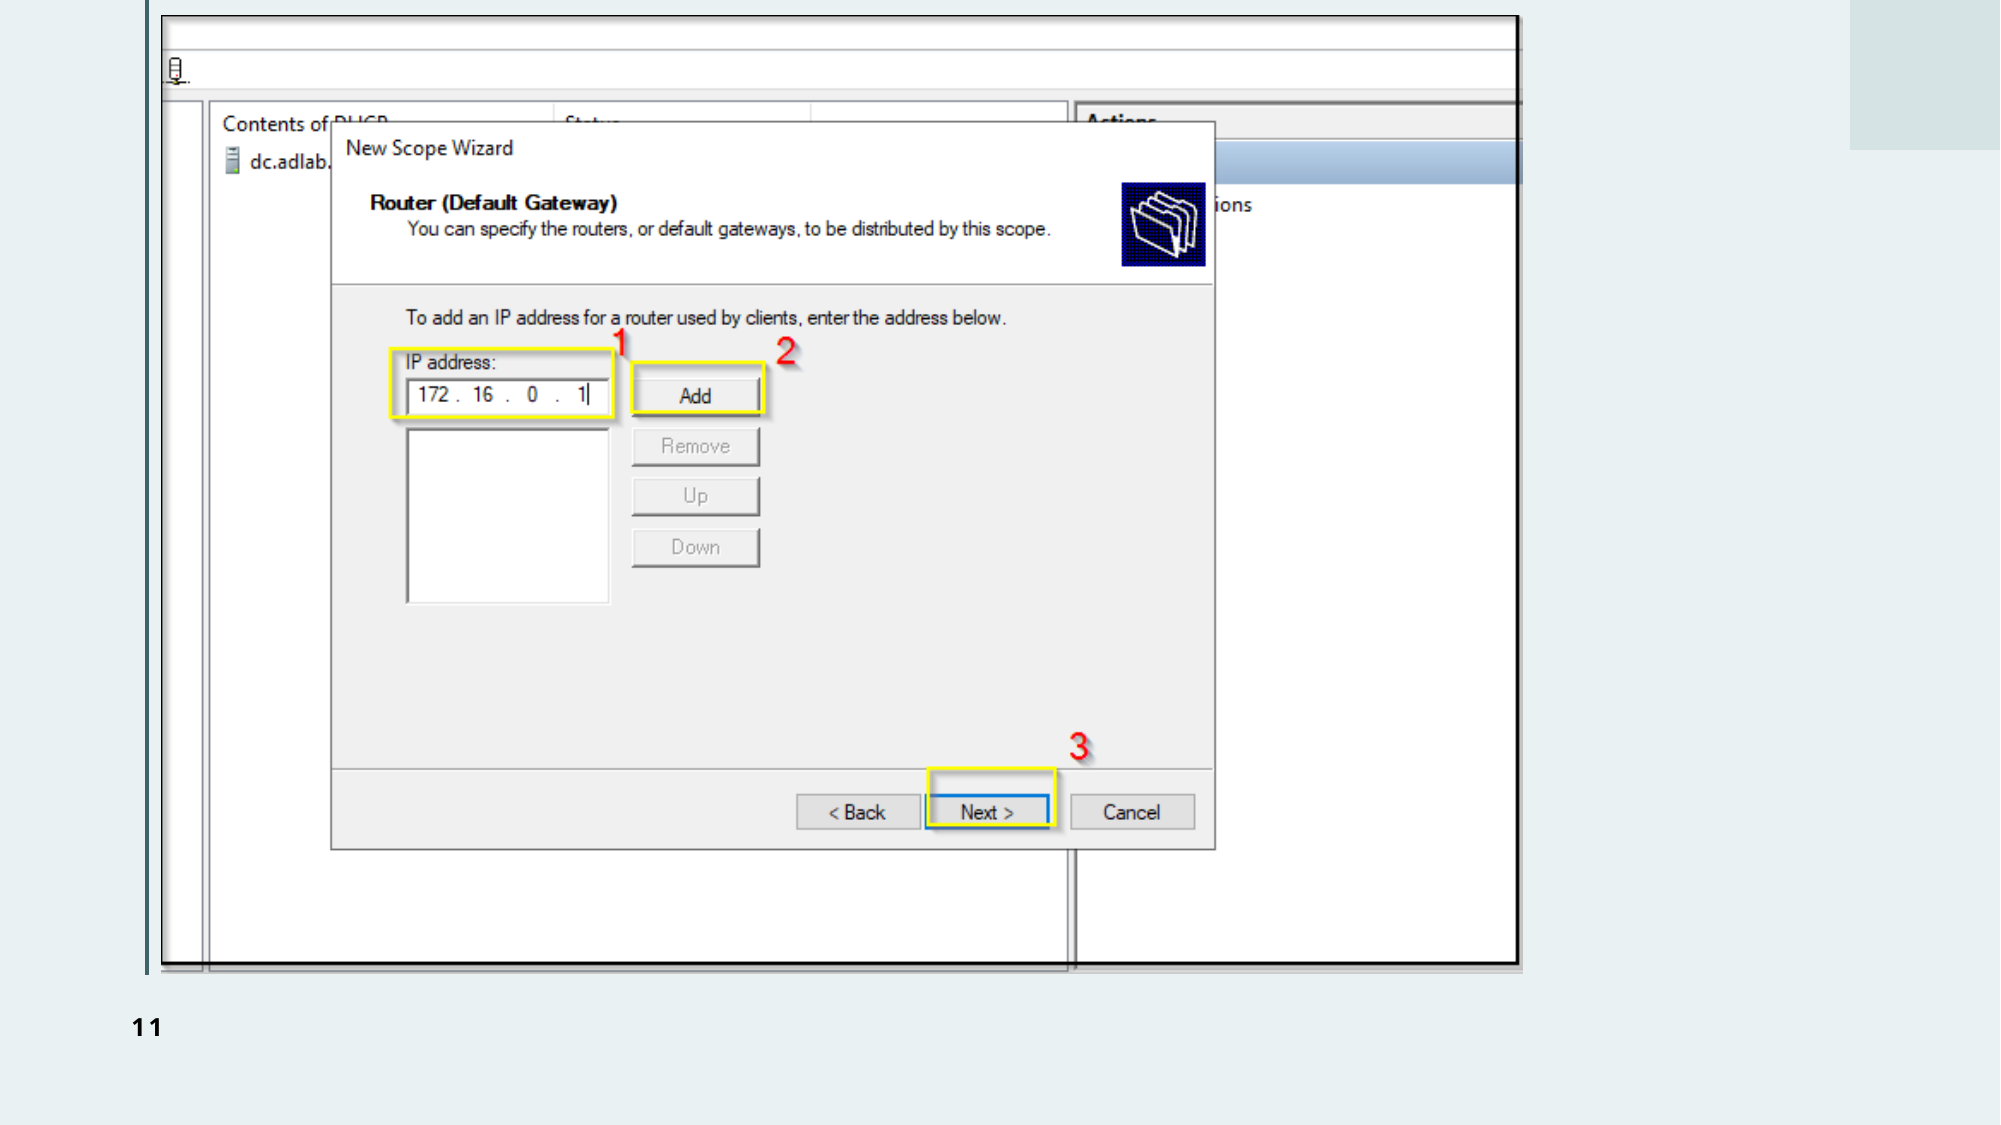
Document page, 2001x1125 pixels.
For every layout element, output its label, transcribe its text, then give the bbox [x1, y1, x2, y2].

slide_number 11 [67, 975, 227, 1082]
picture [161, 15, 1524, 975]
